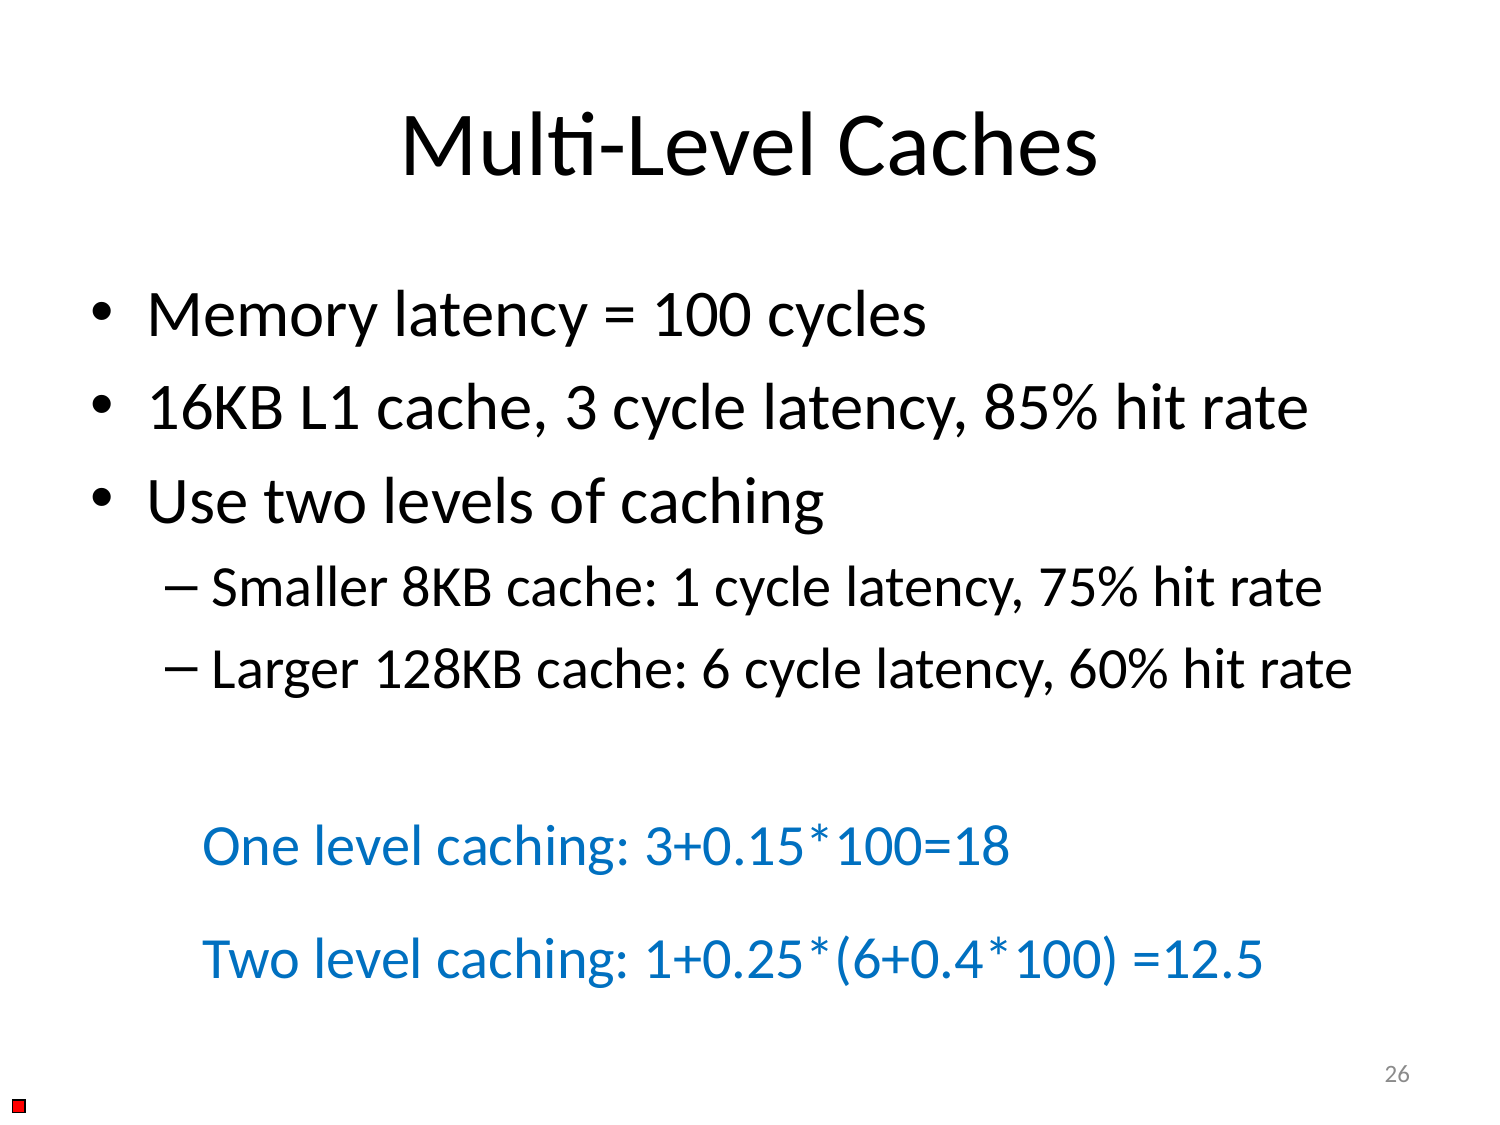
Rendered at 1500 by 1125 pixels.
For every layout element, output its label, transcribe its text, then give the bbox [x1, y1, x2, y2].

text_box One level caching: 3+0.15*100=18 [187, 800, 1225, 885]
text_box Two level caching: 1+0.25*(6+0.4*100) =12.5 [187, 912, 1338, 998]
text_box [12, 1099, 25, 1113]
slide_number 26 [1074, 1042, 1425, 1103]
list Memory latency = 100 cycles 16KB L1 cache, 3 cycle latency, 85% hit rate Use two levels of caching Smaller 8KB cache: 1 cycle latency, 75% hit rate Larger 128KB cache: 6 cycle latency, 60% hit rate [75, 262, 1425, 1005]
title Multi-Level Caches [75, 45, 1425, 233]
